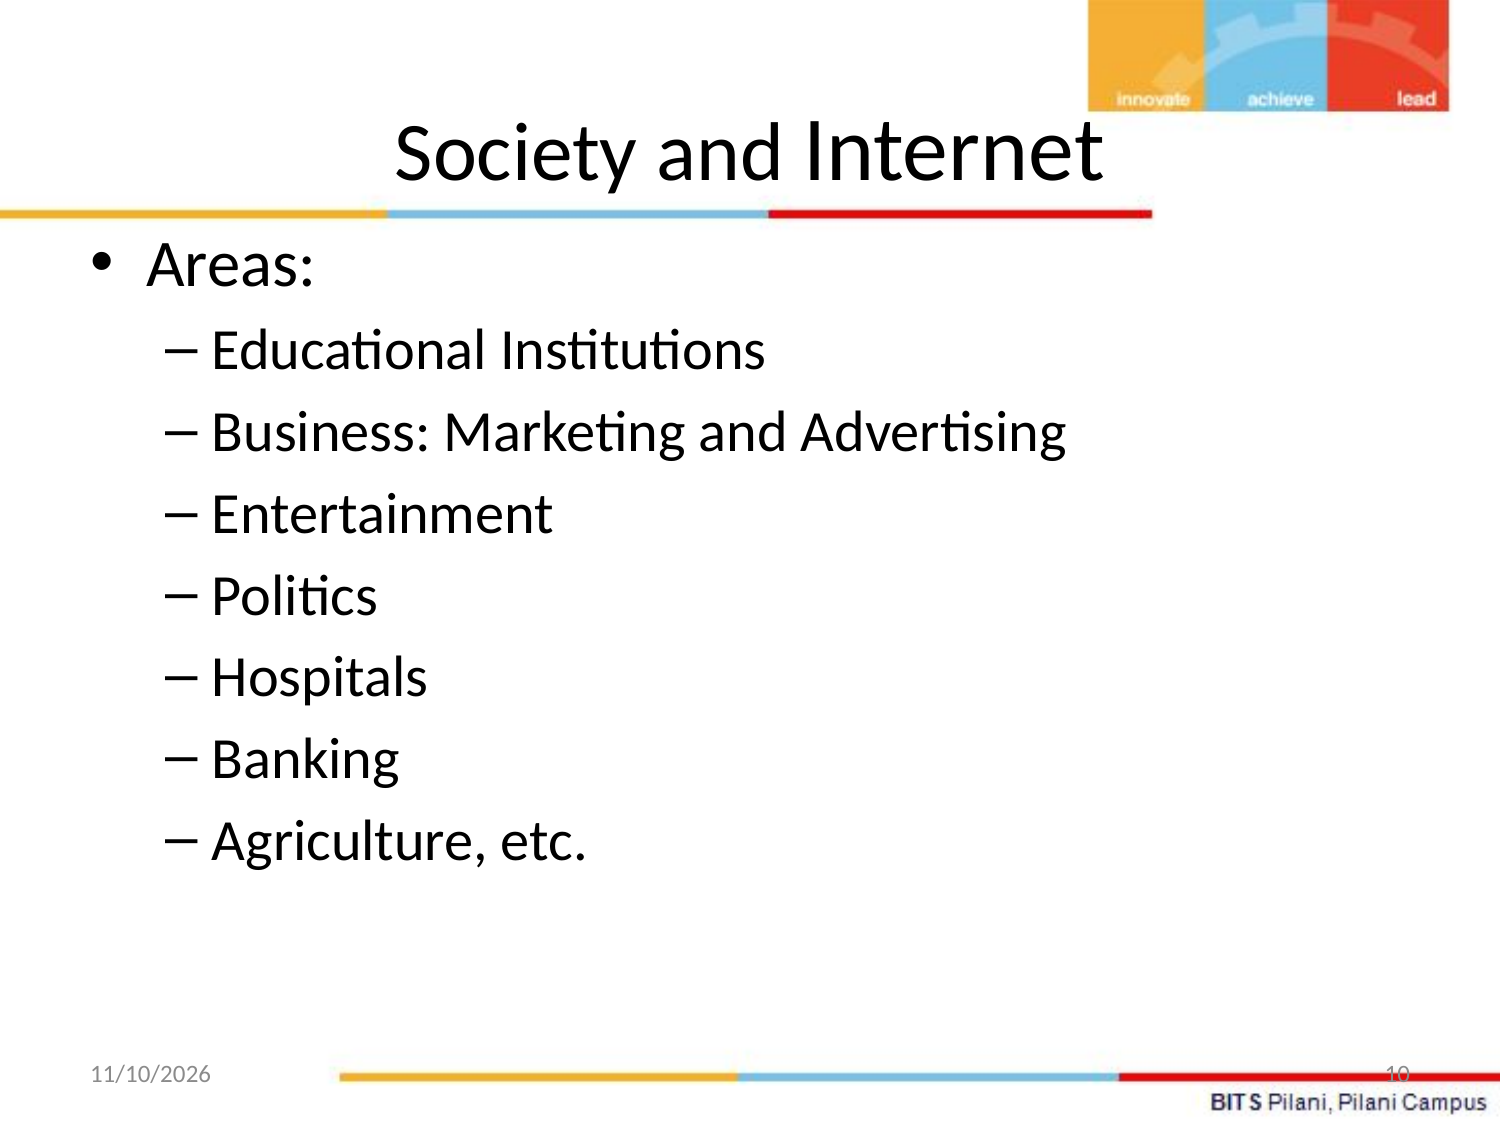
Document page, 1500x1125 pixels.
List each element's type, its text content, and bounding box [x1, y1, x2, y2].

slide_number 10 [1074, 1042, 1425, 1103]
picture [0, 0, 1500, 1125]
list Areas: Educational Institutions Business: Marketing and Advertising Entertainment Politics Hospitals Banking Agriculture, etc. [75, 212, 1425, 963]
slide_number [75, 1042, 425, 1103]
title Society and Internet [75, 75, 1425, 212]
